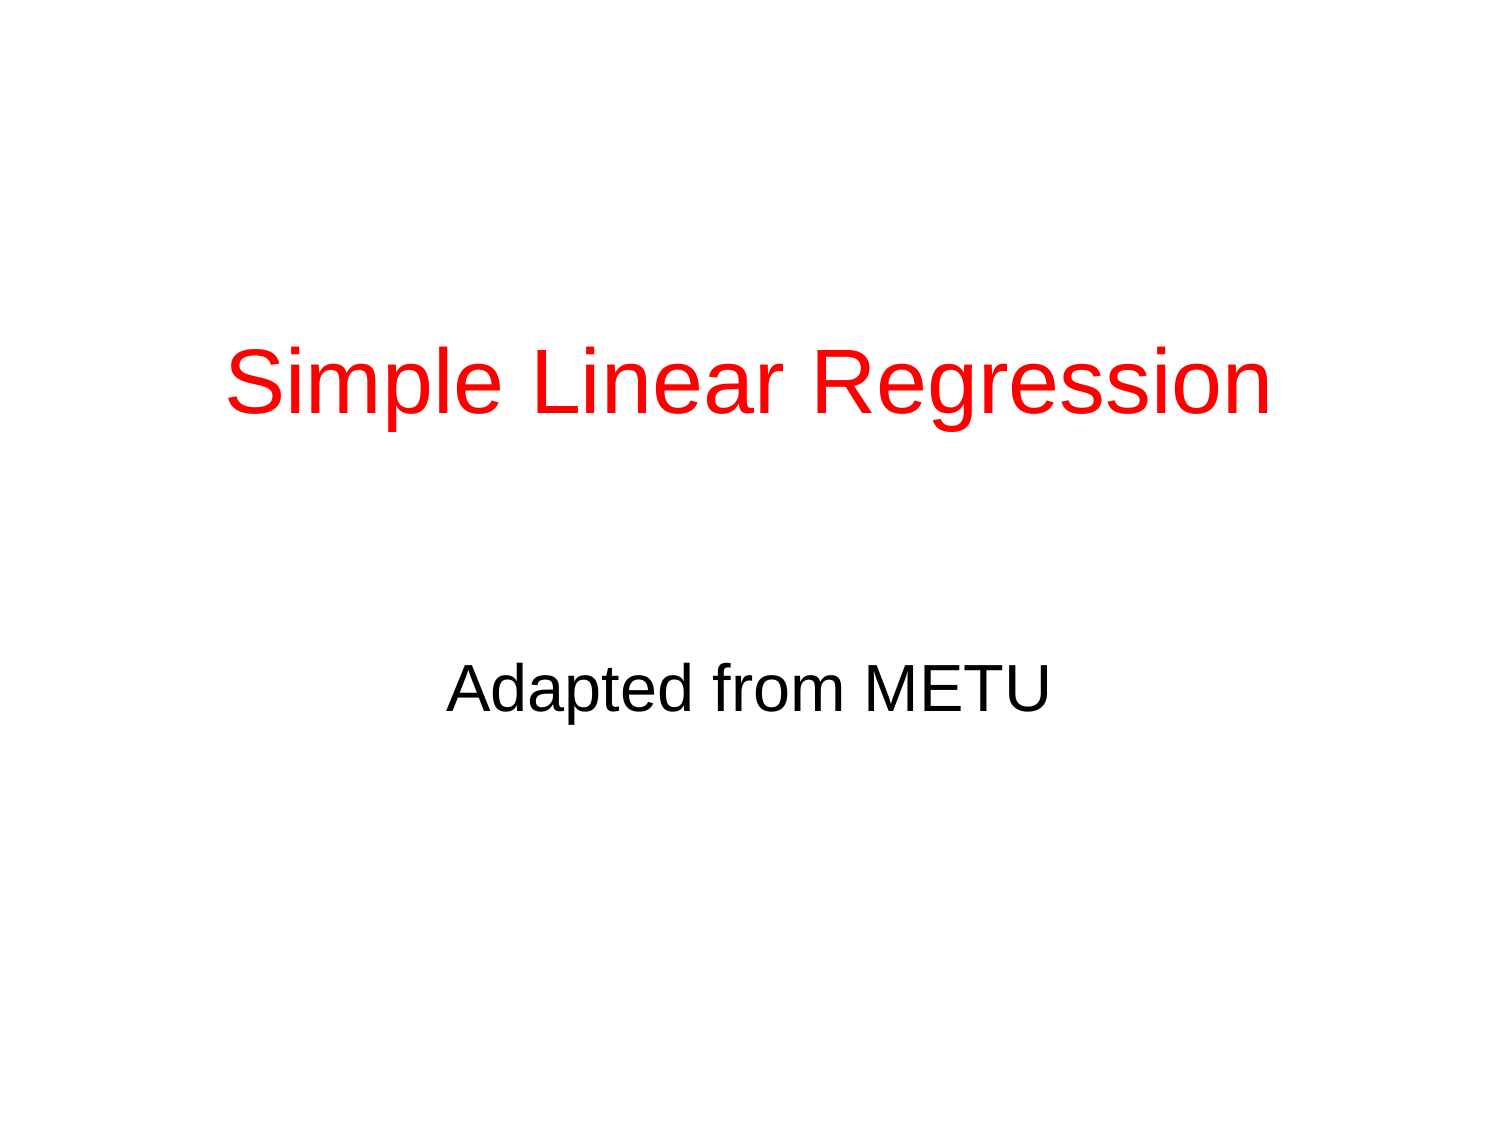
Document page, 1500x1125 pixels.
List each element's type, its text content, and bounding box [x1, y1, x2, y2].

title Simple Linear Regression [112, 162, 1388, 591]
subtitle Adapted from METU [225, 637, 1275, 925]
